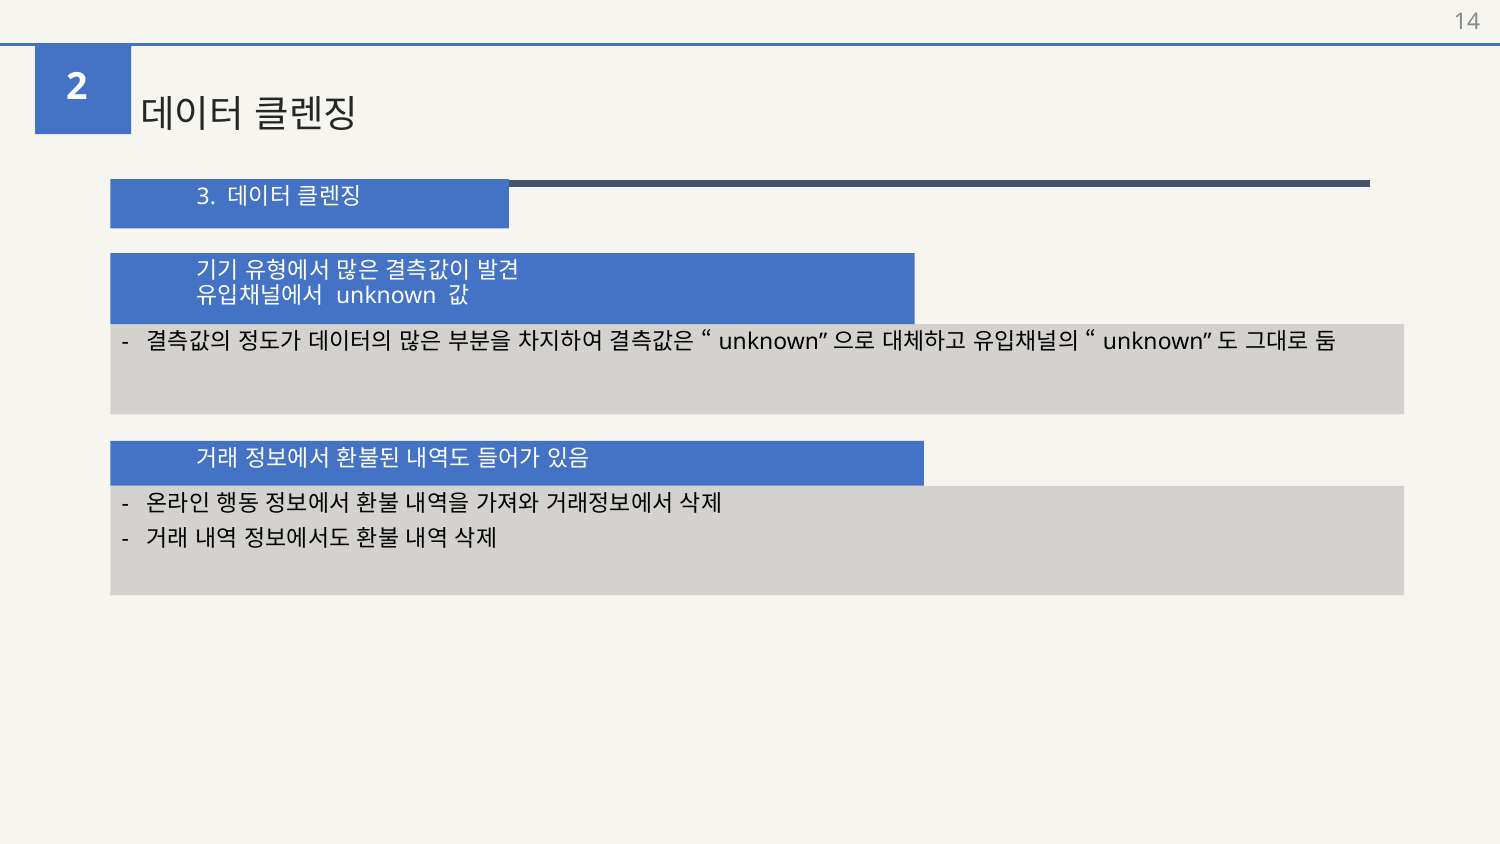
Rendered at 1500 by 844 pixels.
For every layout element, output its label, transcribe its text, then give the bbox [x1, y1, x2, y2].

list - 결측값의 정도가 데이터의 많은 부분을 차지하여 결측값은 “unknown”으로 대체하고 유입채널의 “unknown”도 그대로 둠 [110, 323, 1405, 415]
title 데이터 클렌징 [129, 44, 1371, 180]
list - 온라인 행동 정보에서 환불 내역을 가져와 거래정보에서 삭제 - 거래 내역 정보에서도 환불 내역 삭제 [110, 485, 1405, 596]
text_box 2 [37, 47, 117, 137]
list 3. 데이터 클렌징 [110, 178, 510, 229]
list 거래 정보에서 환불된 내역도 들어가 있음 [110, 440, 925, 486]
list 기기 유형에서 많은 결측값이 발견 유입채널에서 unknown 값 [110, 252, 915, 325]
slide_number ‹#› [1154, 0, 1492, 45]
